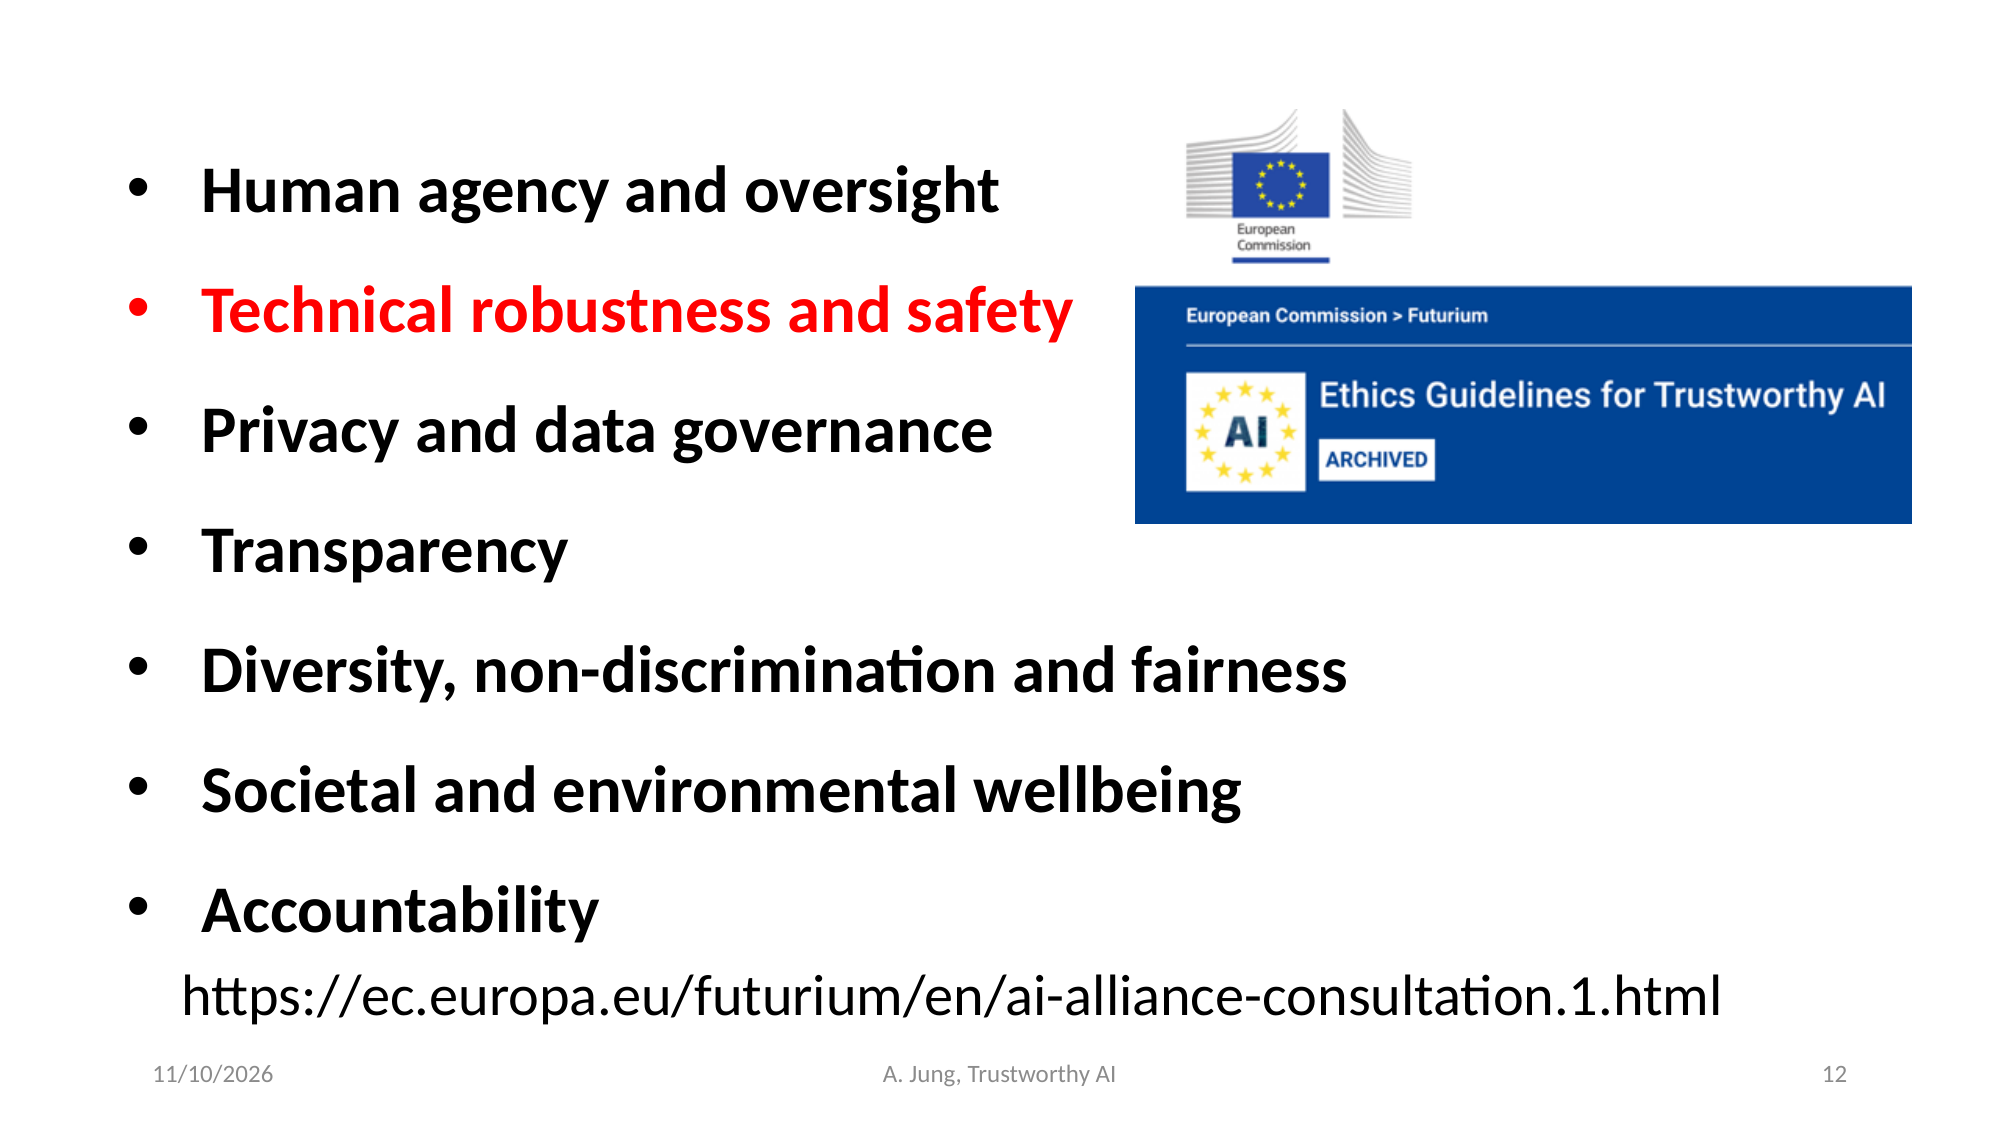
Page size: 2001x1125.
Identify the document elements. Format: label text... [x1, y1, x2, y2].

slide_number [137, 1042, 588, 1103]
slide_number 12 [1412, 1042, 1863, 1103]
footer A. Jung, Trustworthy AI [662, 1042, 1338, 1103]
picture [1135, 109, 1912, 524]
text_box Human agency and oversight Technical robustness and safety Privacy and data governance Transparency Diversity, non-discrimination and fairness Societal and environmental wellbeing Accountability [111, 98, 1413, 953]
text_box https://ec.europa.eu/futurium/en/ai-alliance-consultation.1.html [167, 949, 1813, 1035]
